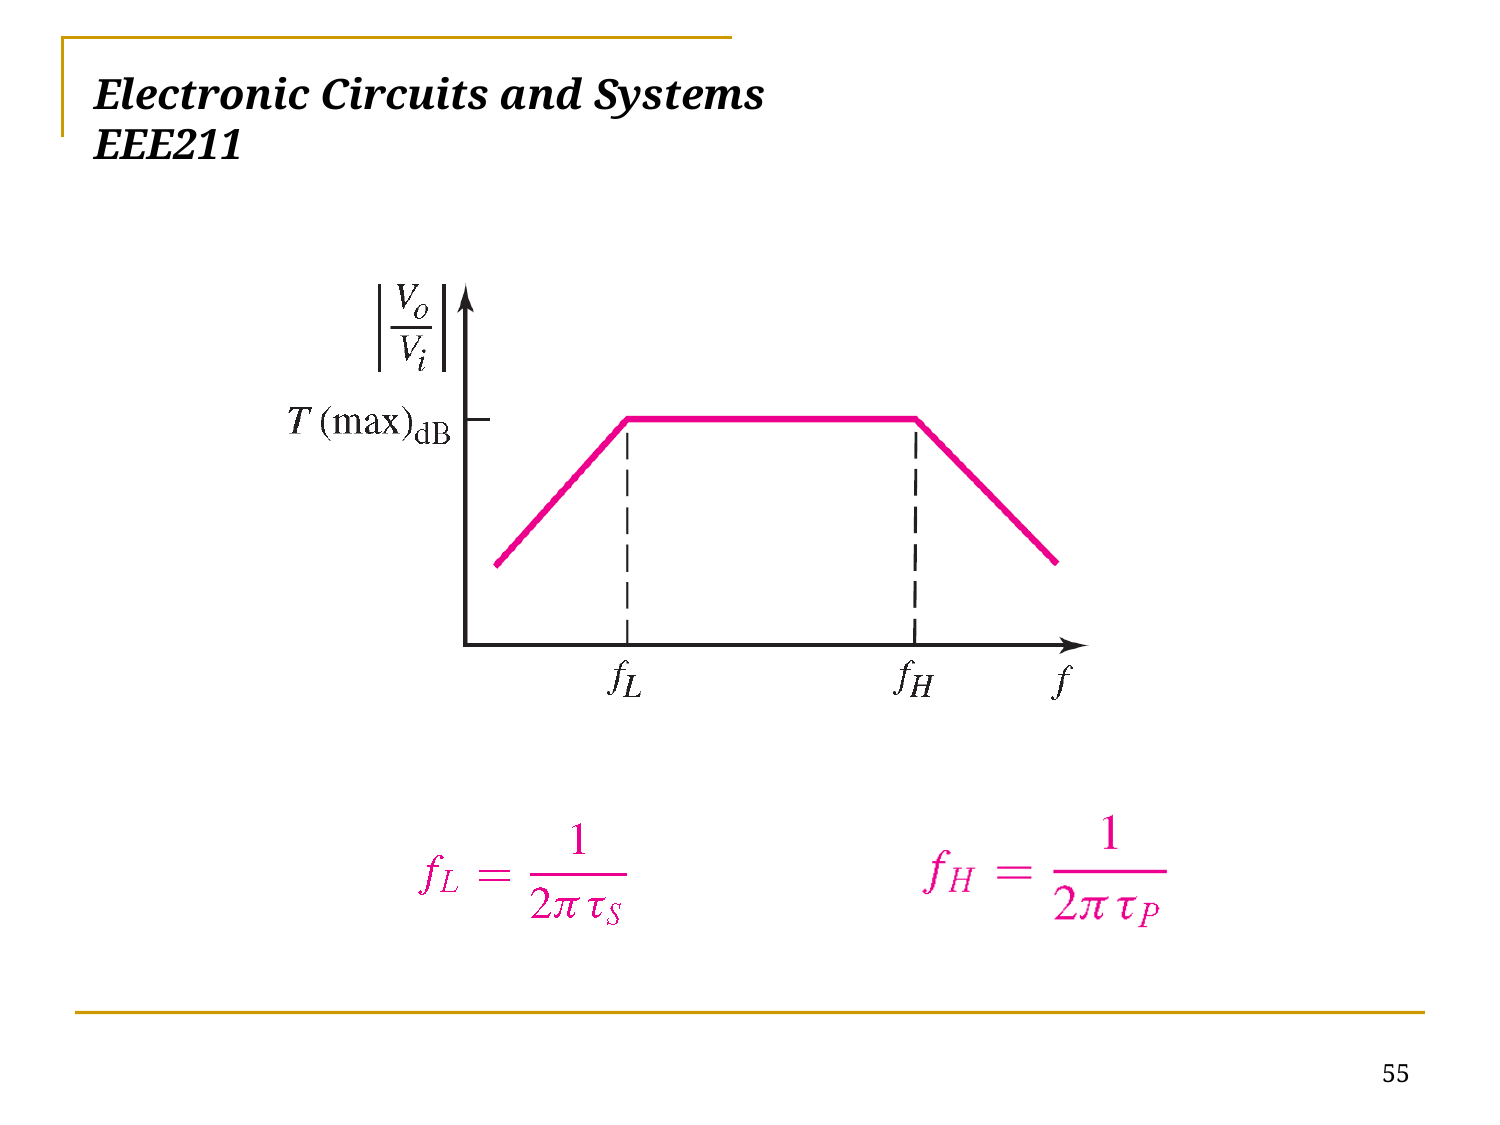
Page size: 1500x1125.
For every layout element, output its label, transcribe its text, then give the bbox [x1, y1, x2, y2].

picture [384, 798, 671, 955]
text_box Electronic Circuits and Systems EEE211 [78, 60, 1418, 152]
picture [259, 224, 1120, 726]
slide_number 55 [1074, 1023, 1426, 1100]
picture [897, 795, 1189, 958]
